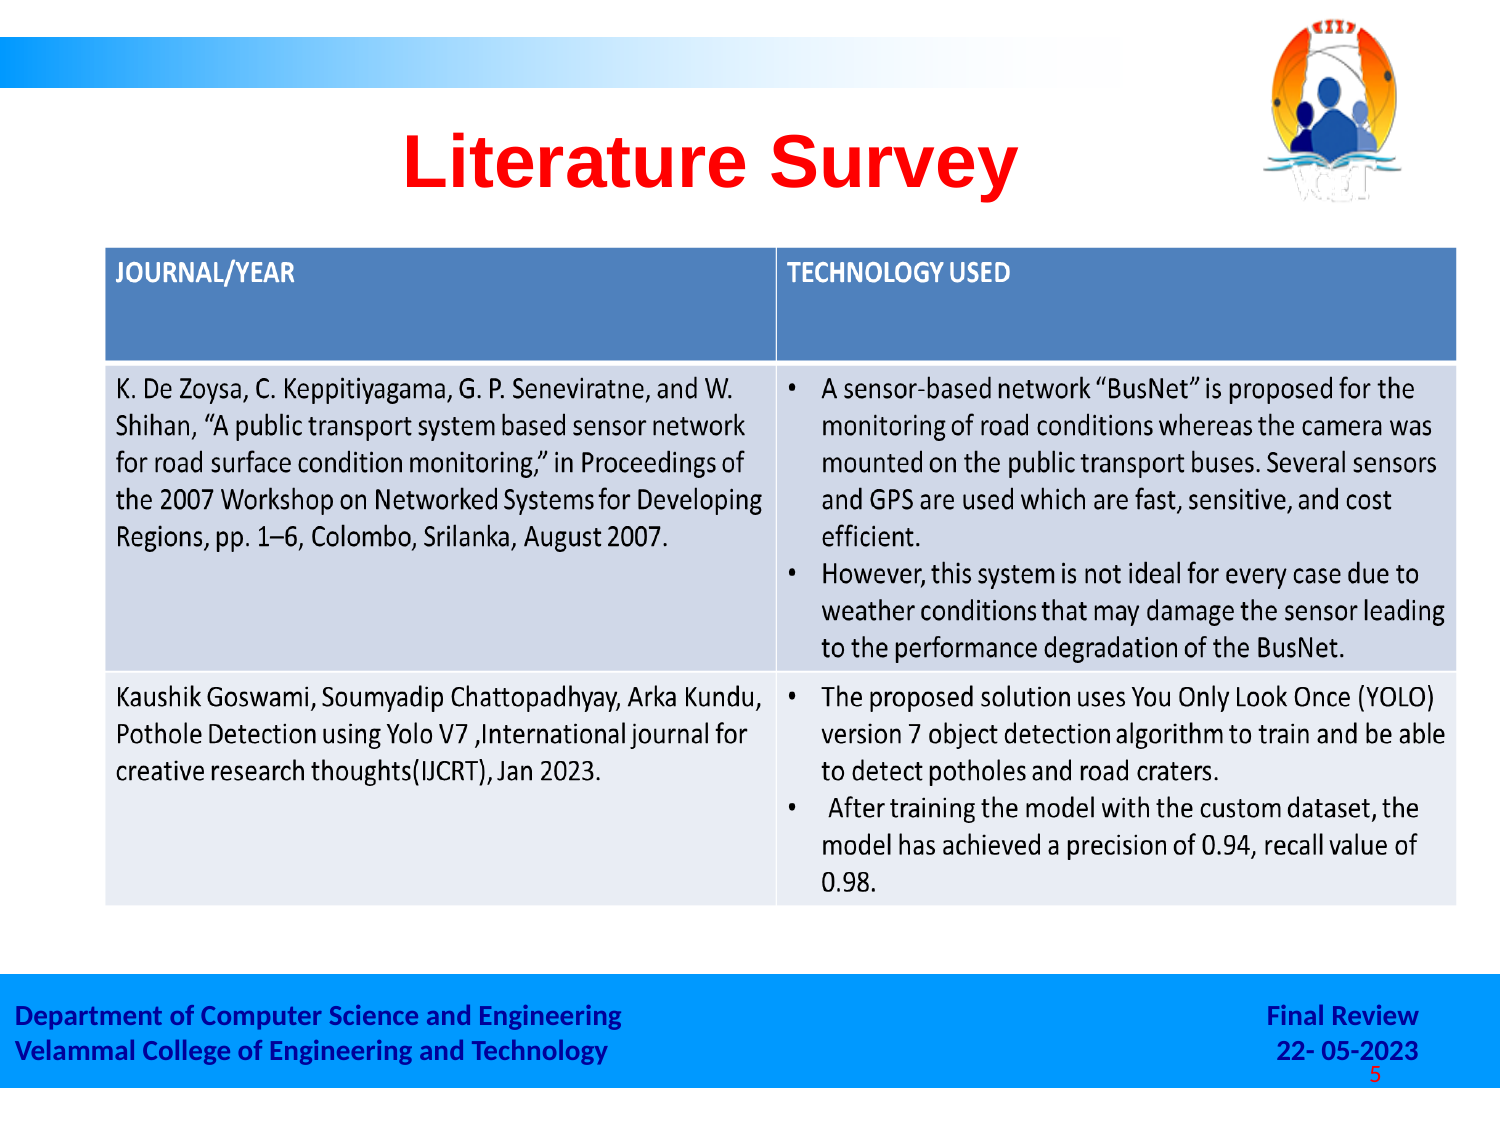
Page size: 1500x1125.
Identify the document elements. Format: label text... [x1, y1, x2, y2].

text_box Department of Computer Science and Engineering Final Review Velammal College of Engineering and Technology 22- 05-2023 [0, 975, 1500, 1088]
slide_number 5 [1059, 1042, 1397, 1103]
title Literature Survey [78, 0, 1373, 218]
picture [1262, 17, 1404, 205]
text_box [0, 37, 78, 88]
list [103, 242, 1460, 919]
